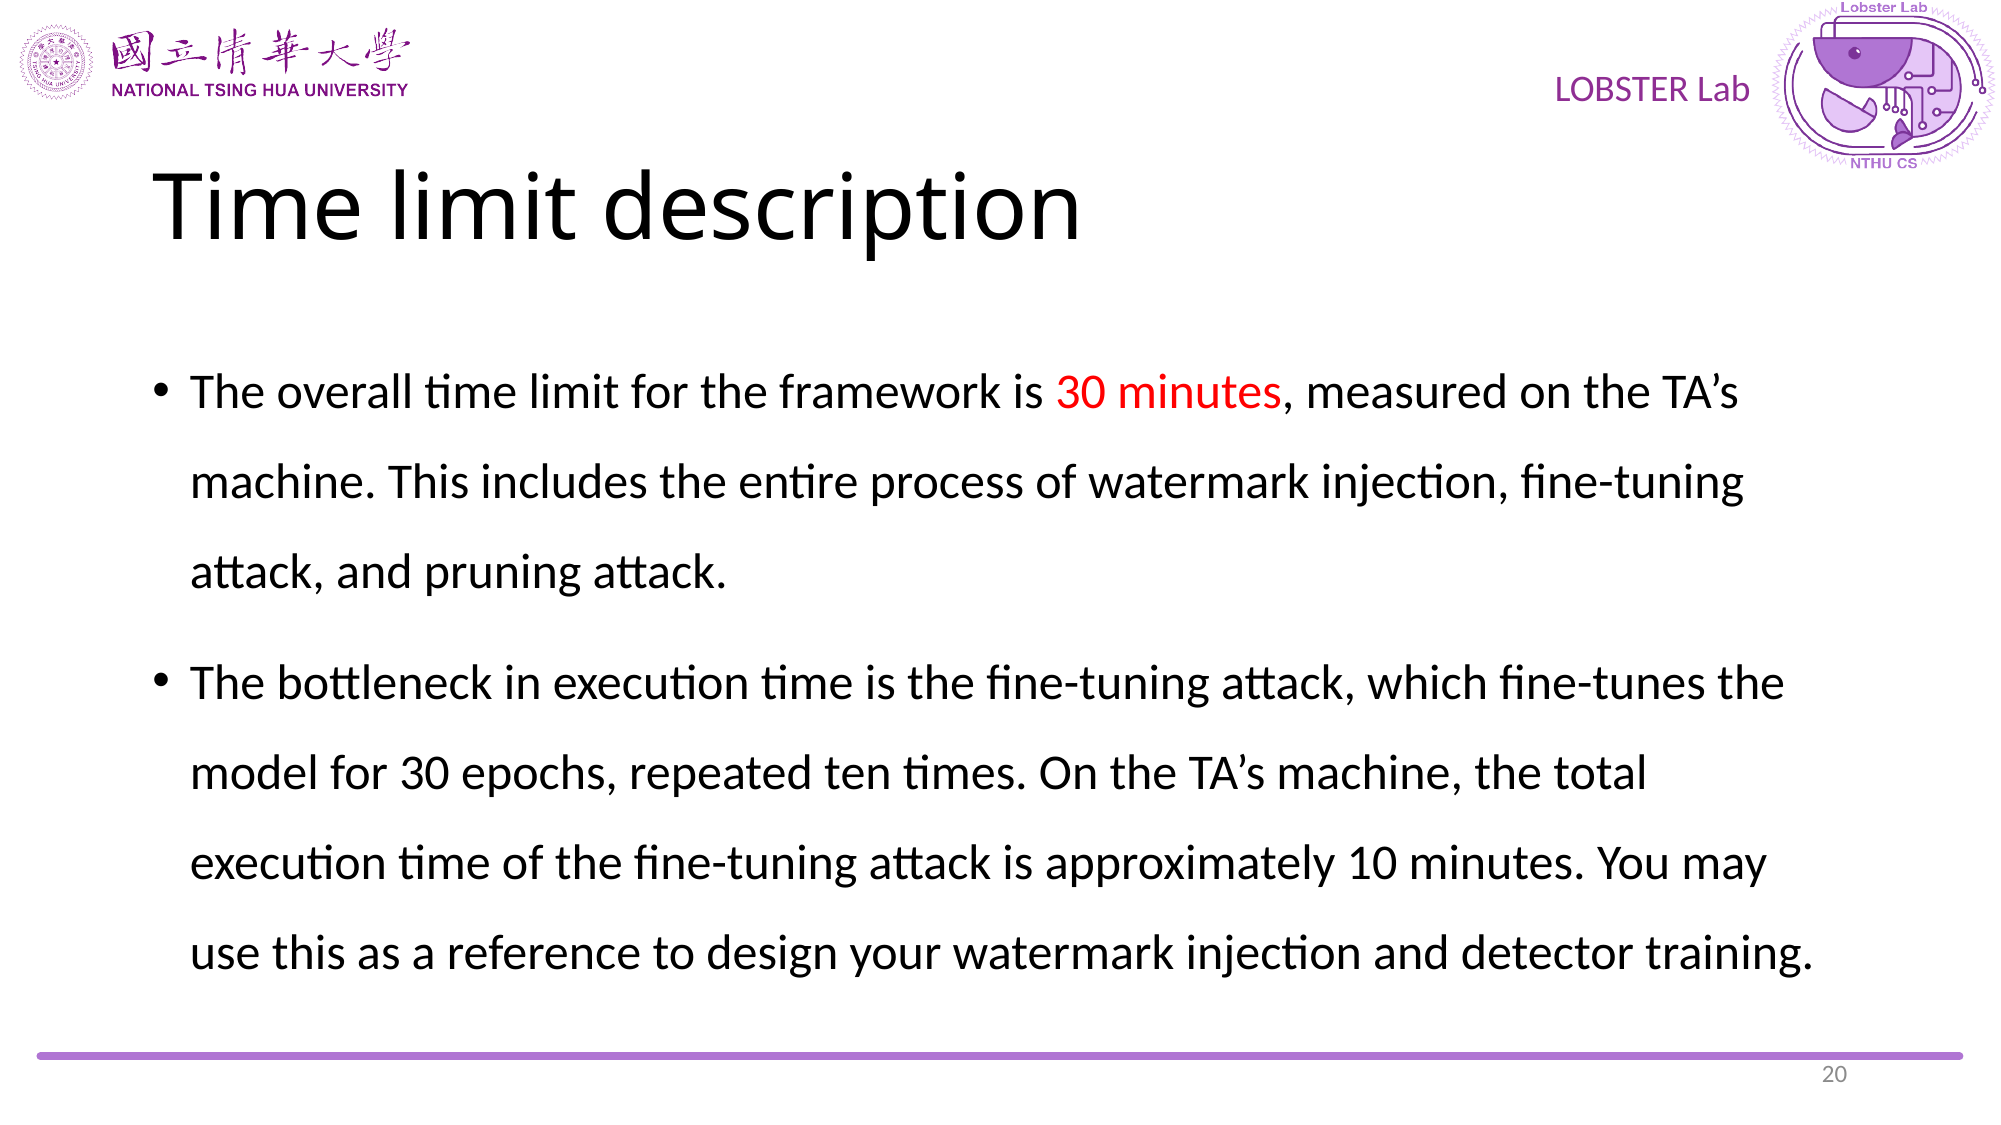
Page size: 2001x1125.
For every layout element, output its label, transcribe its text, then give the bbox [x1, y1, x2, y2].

list The overall time limit for the framework is 30 minutes, measured on the TA’s machine. This includes the entire process of watermark injection, fine-tuning attack, and pruning attack. The bottleneck in execution time is the fine-tuning attack, which fine-tunes the model for 30 epochs, repeated ten times. On the TA’s machine, the total execution time of the fine-tuning attack is approximately 10 minutes. You may use this as a reference to design your watermark injection and detector training. [137, 321, 1863, 1036]
picture [1767, 0, 2000, 173]
title Time limit description [137, 101, 1863, 319]
slide_number 20 [1412, 1042, 1863, 1103]
picture [19, 24, 410, 100]
